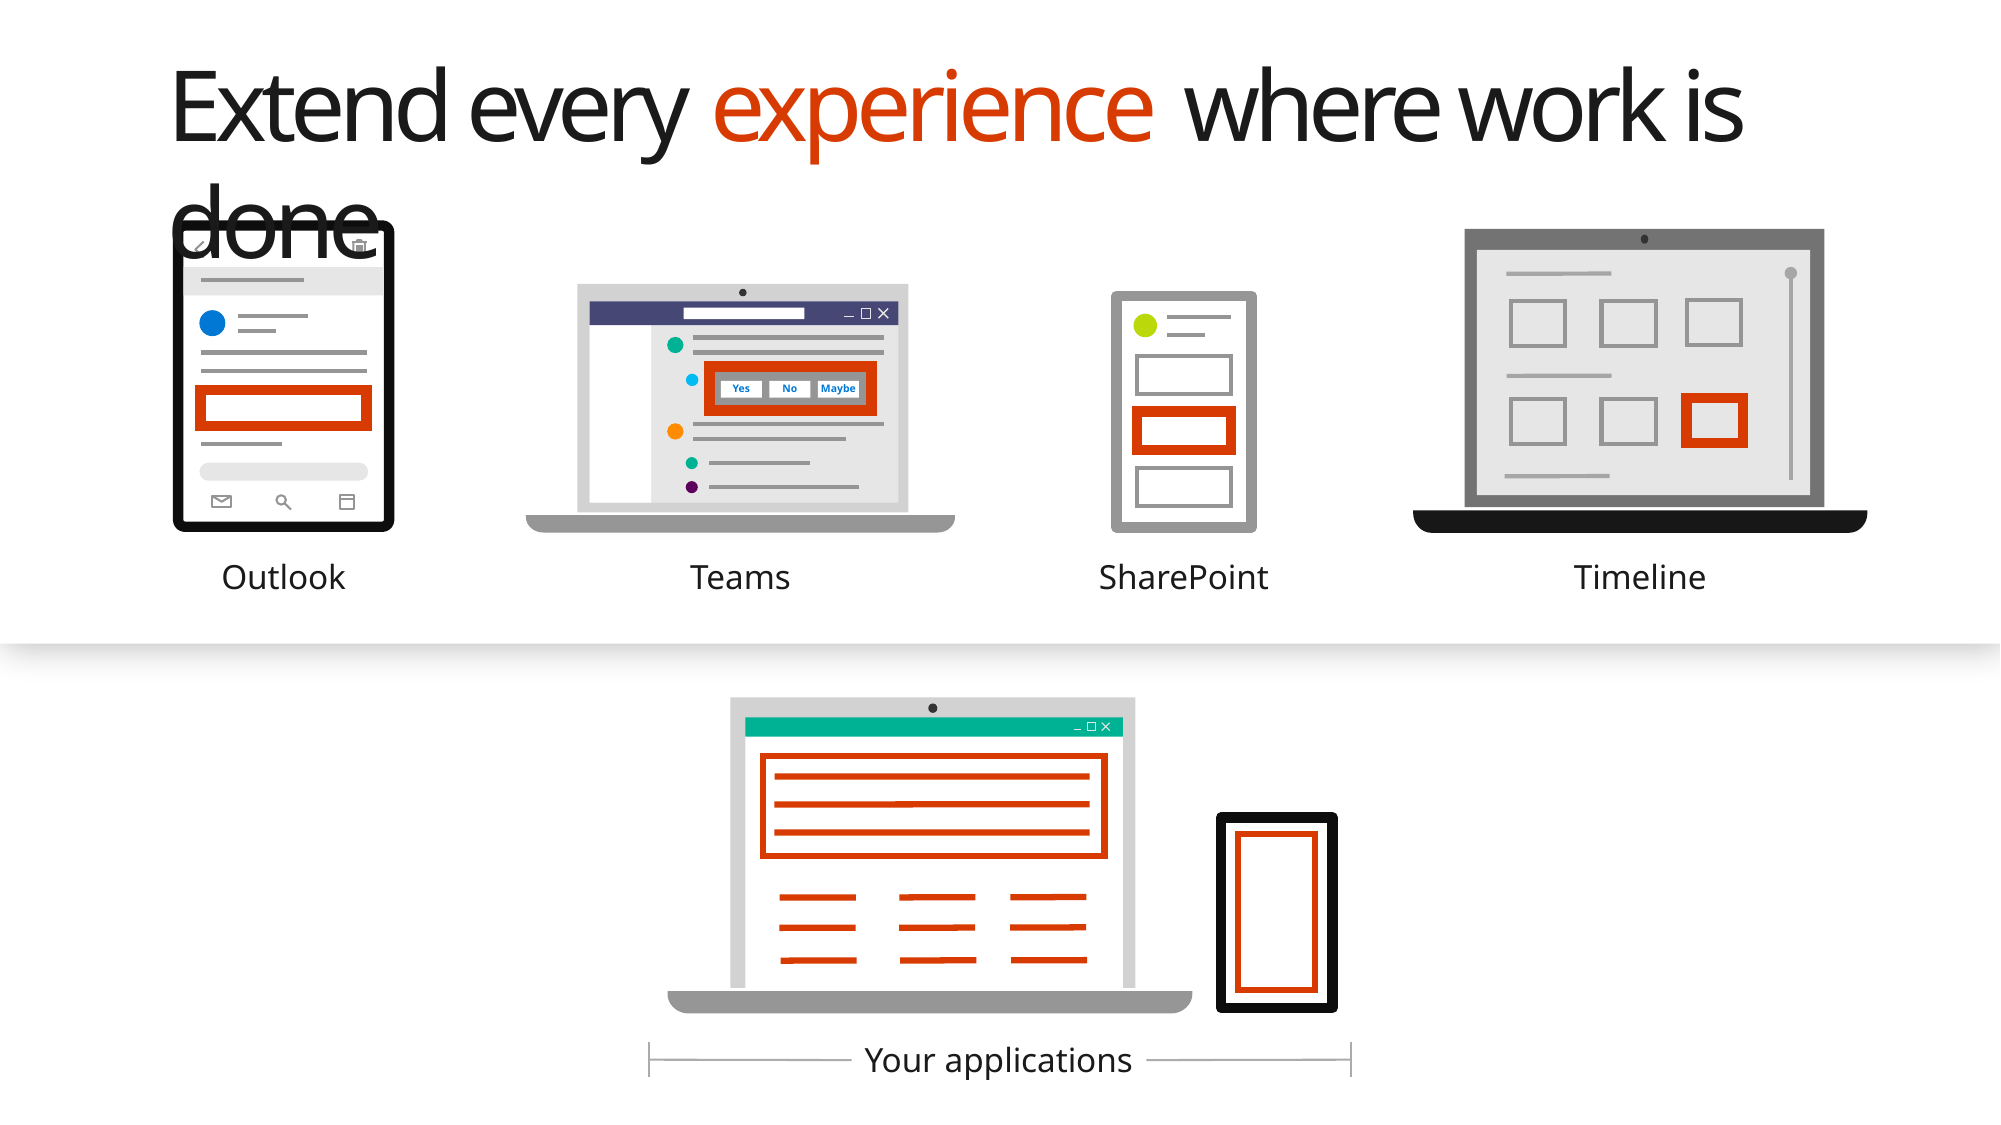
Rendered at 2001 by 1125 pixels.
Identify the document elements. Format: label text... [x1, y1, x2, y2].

text_box Extend every experience where work is done [152, 35, 1931, 286]
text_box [525, 283, 956, 606]
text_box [648, 696, 1352, 1089]
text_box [1091, 295, 1277, 606]
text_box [1412, 228, 1868, 606]
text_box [177, 225, 390, 606]
text_box [0, 0, 2000, 645]
